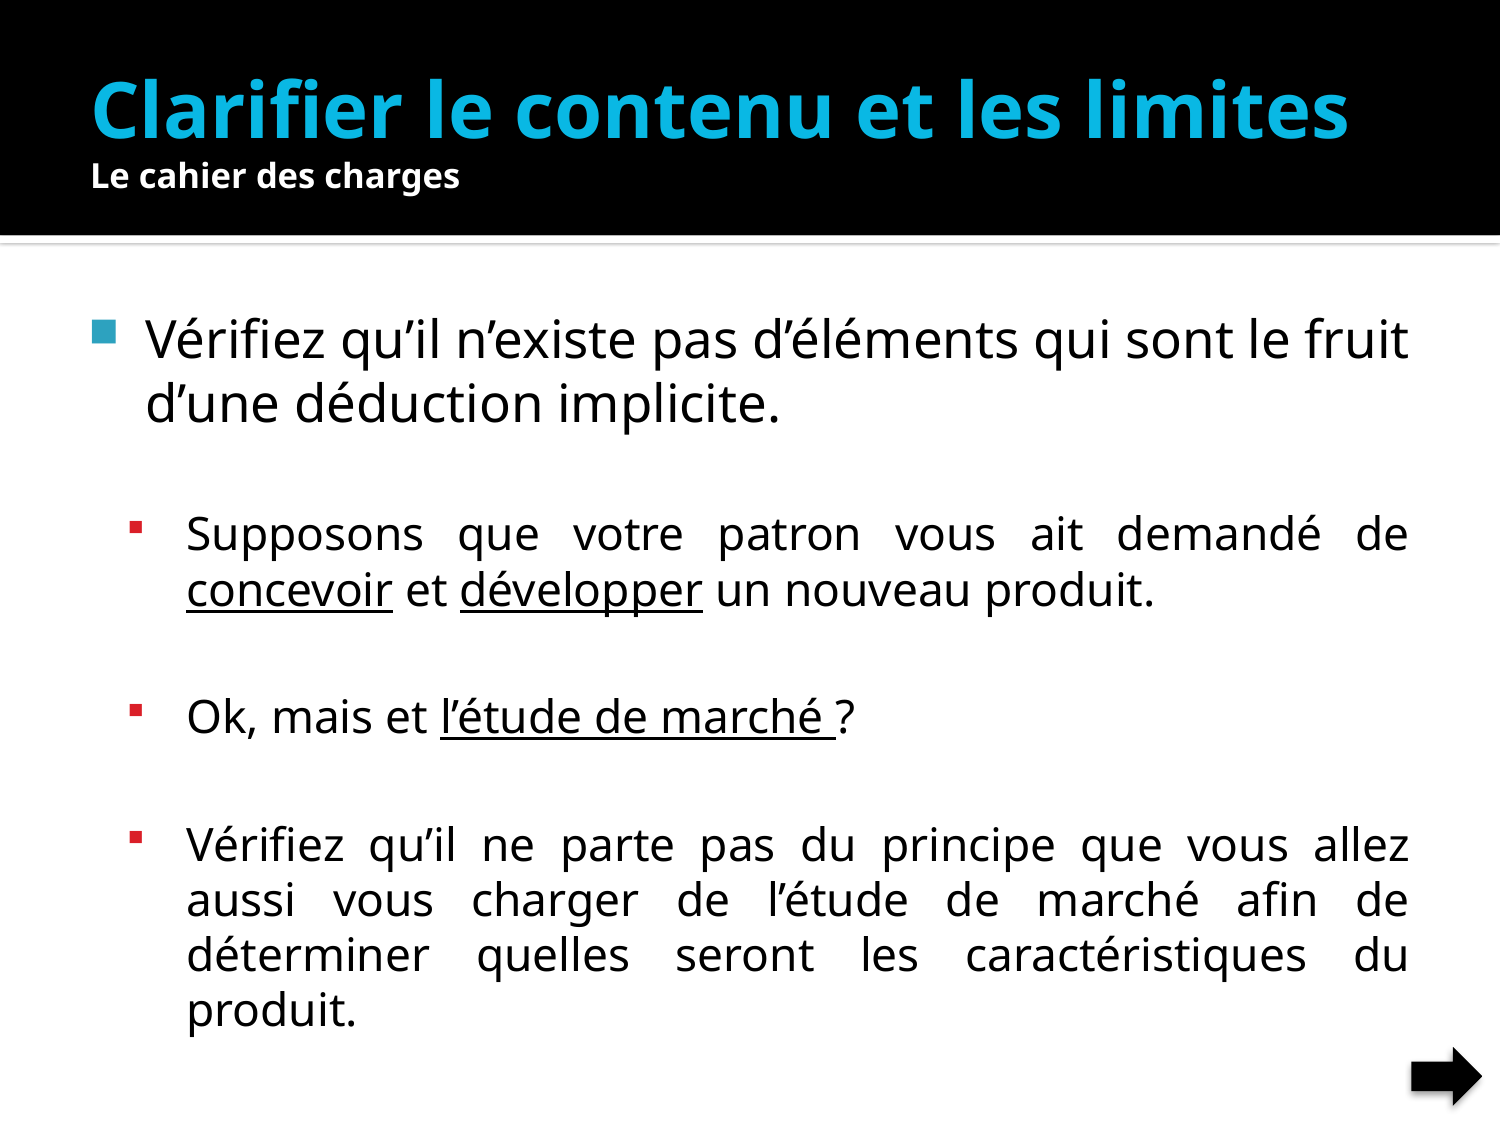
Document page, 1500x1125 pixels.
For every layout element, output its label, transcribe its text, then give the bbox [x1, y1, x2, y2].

title Clarifier le contenu et les limites Le cahier des charges [75, 25, 1425, 231]
text_box [1411, 1046, 1483, 1106]
list Vérifiez qu’il n’existe pas d’éléments qui sont le fruit d’une déduction implicite. Supposons que votre patron vous ait demandé de concevoir et développer un nouveau produit. Ok, mais et l’étude de marché ? Vérifiez qu’il ne parte pas du principe que vous allez aussi vous charger de l’étude de marché afin de déterminer quelles seront les caractéristiques du produit. [75, 291, 1425, 1050]
